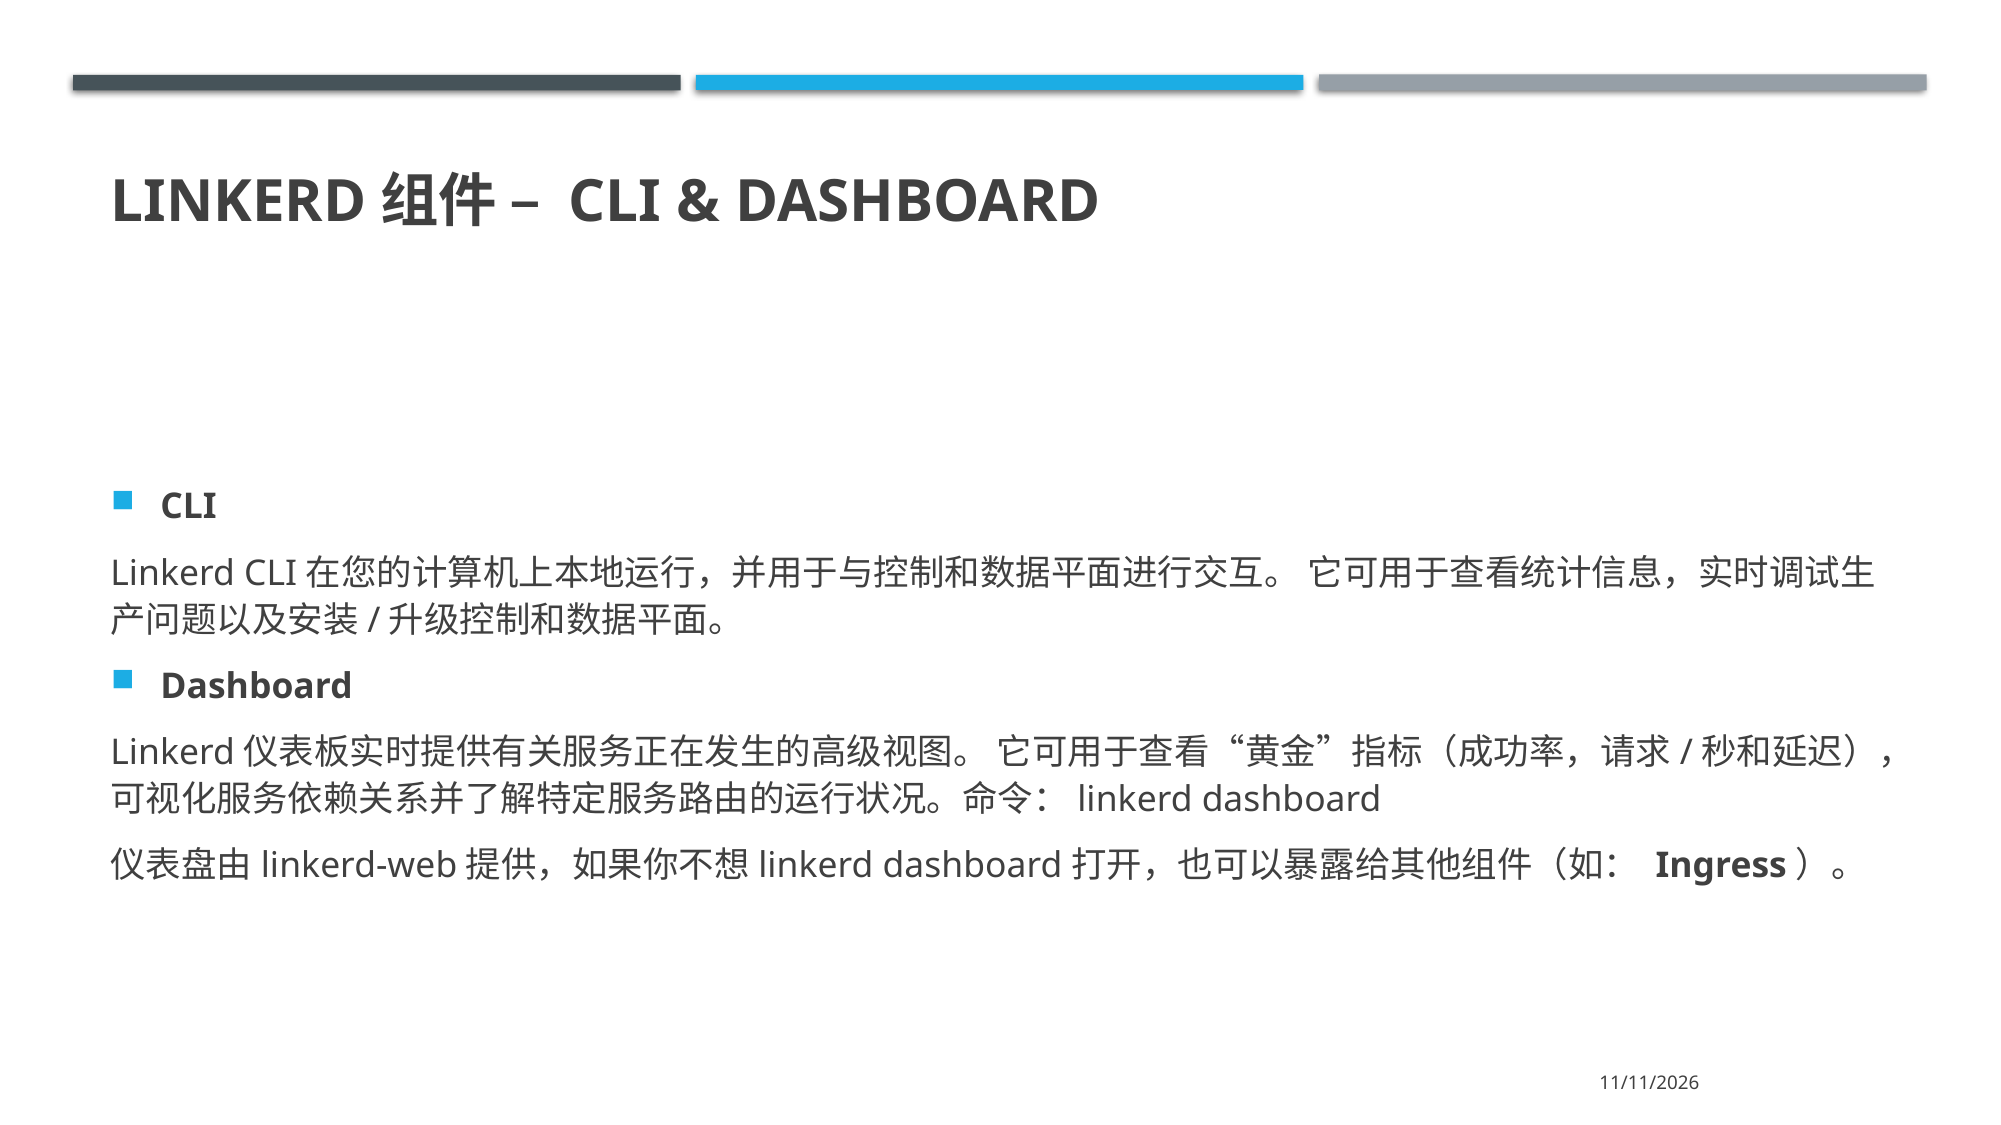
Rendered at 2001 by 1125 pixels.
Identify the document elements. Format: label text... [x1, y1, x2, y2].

title Linkerd组件 – CLI & Dashboard [95, 115, 1905, 311]
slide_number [1247, 1053, 1715, 1114]
list CLI Linkerd CLI在您的计算机上本地运行，并用于与控制和数据平面进行交互。 它可用于查看统计信息，实时调试生产问题以及安装/升级控制和数据平面。 Dashboard Linkerd仪表板实时提供有关服务正在发生的高级视图。 它可用于查看“黄金”指标（成功率，请求/秒和延迟），可视化服务依赖关系并了解特定服务路由的运行状况。命令：linkerd dashboard 仪表盘由linkerd-web提供，如果你不想linkerd dashboard打开，也可以暴露给其他组件（如： Ingress）。 [95, 383, 1905, 981]
